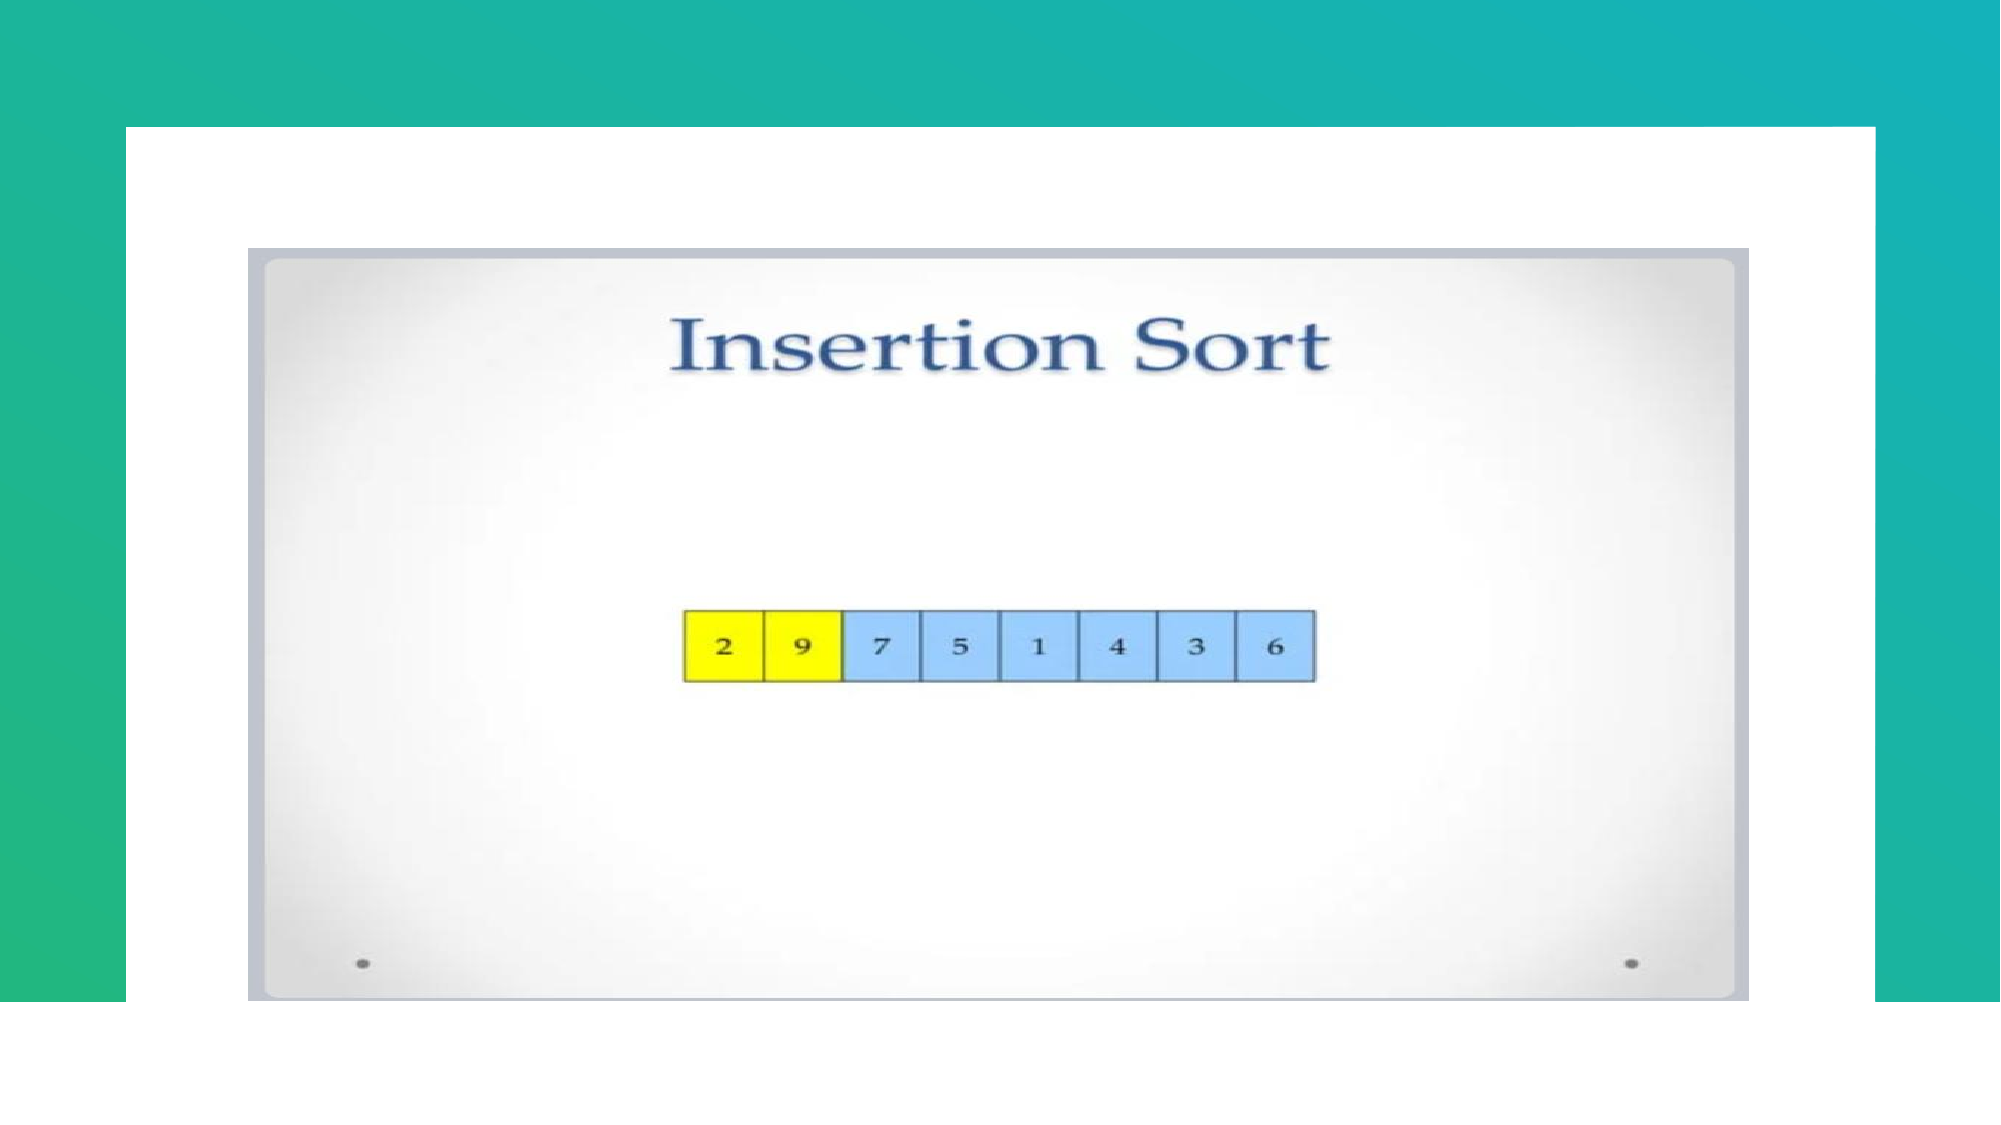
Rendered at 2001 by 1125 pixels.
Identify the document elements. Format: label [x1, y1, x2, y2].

list [248, 248, 1749, 1001]
